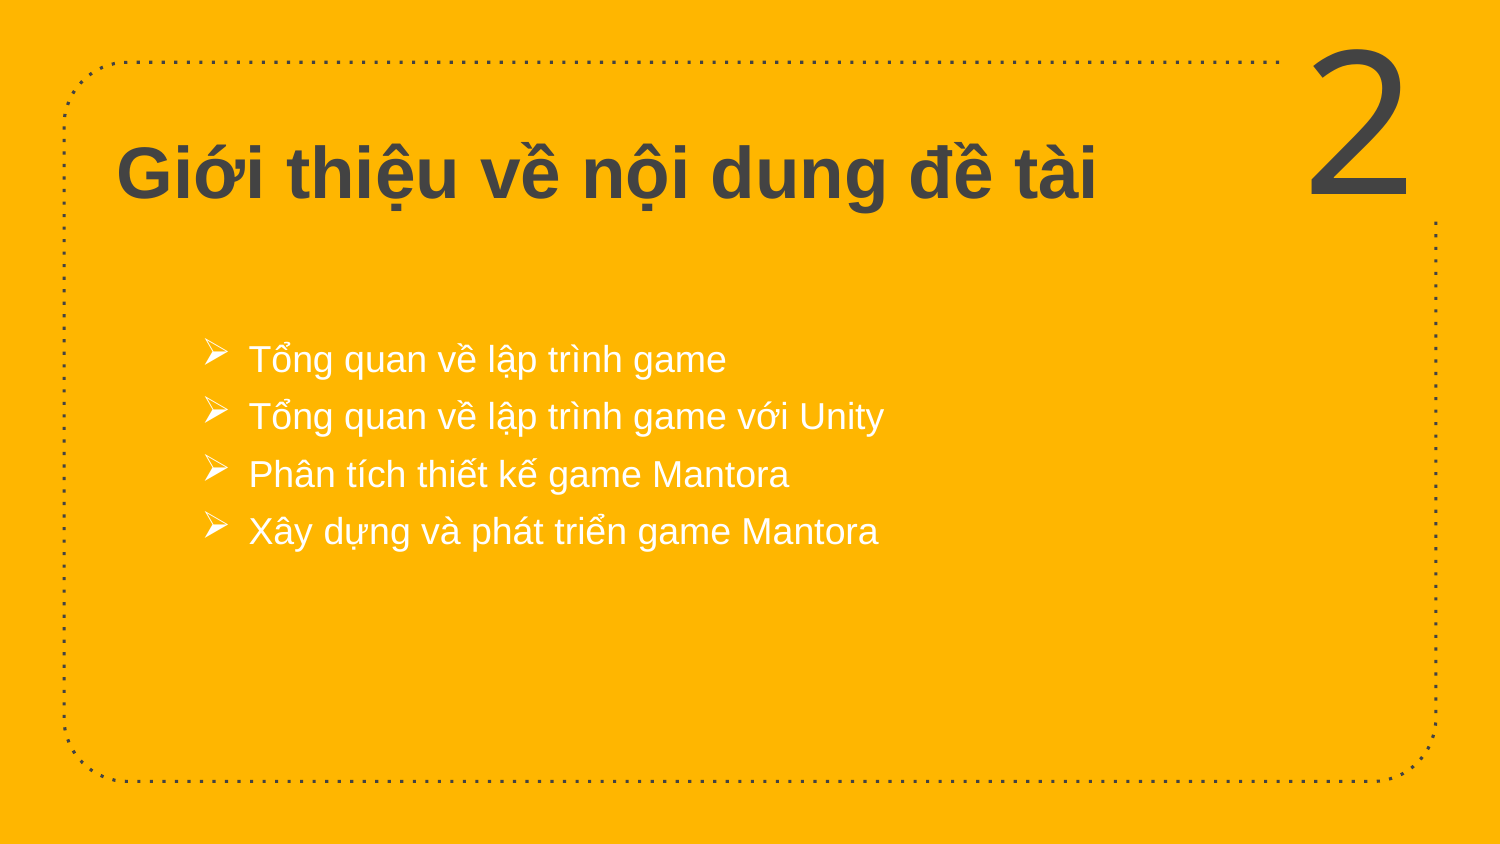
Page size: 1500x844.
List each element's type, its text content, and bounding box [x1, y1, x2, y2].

subtitle Tổng quan về lập trình game Tổng quan về lập trình game với Unity Phân tích thiết kế game Mantora Xây dựng và phát triển game Mantora [186, 319, 1347, 592]
text_box 2 [1281, 0, 1439, 229]
title Giới thiệu về nội dung đề tài [101, 103, 1211, 229]
